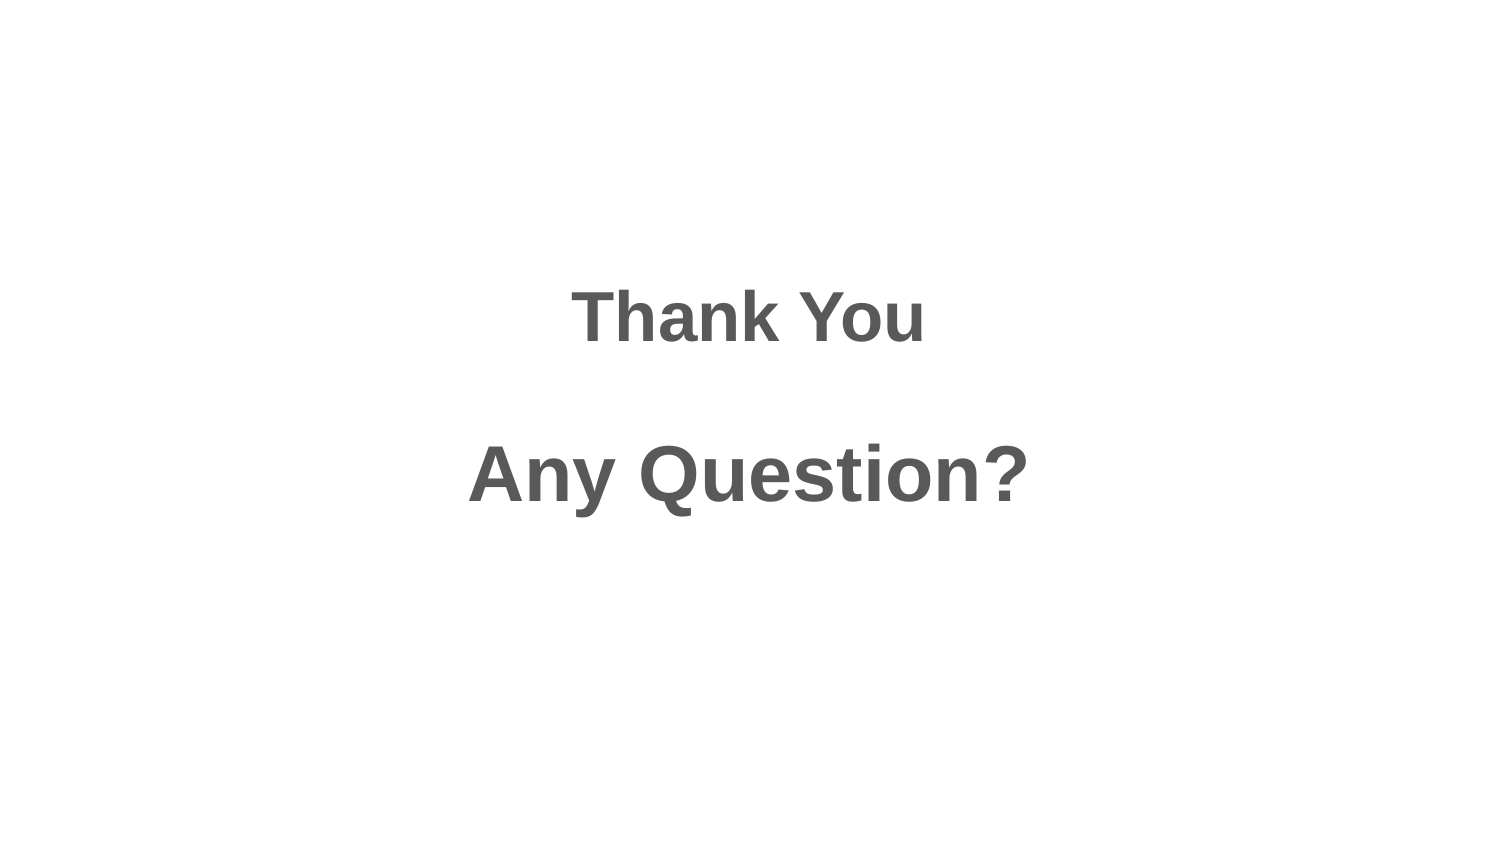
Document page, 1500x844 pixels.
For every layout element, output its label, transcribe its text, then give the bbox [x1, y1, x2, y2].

text_box Thank You Any Question? [139, 136, 1360, 652]
